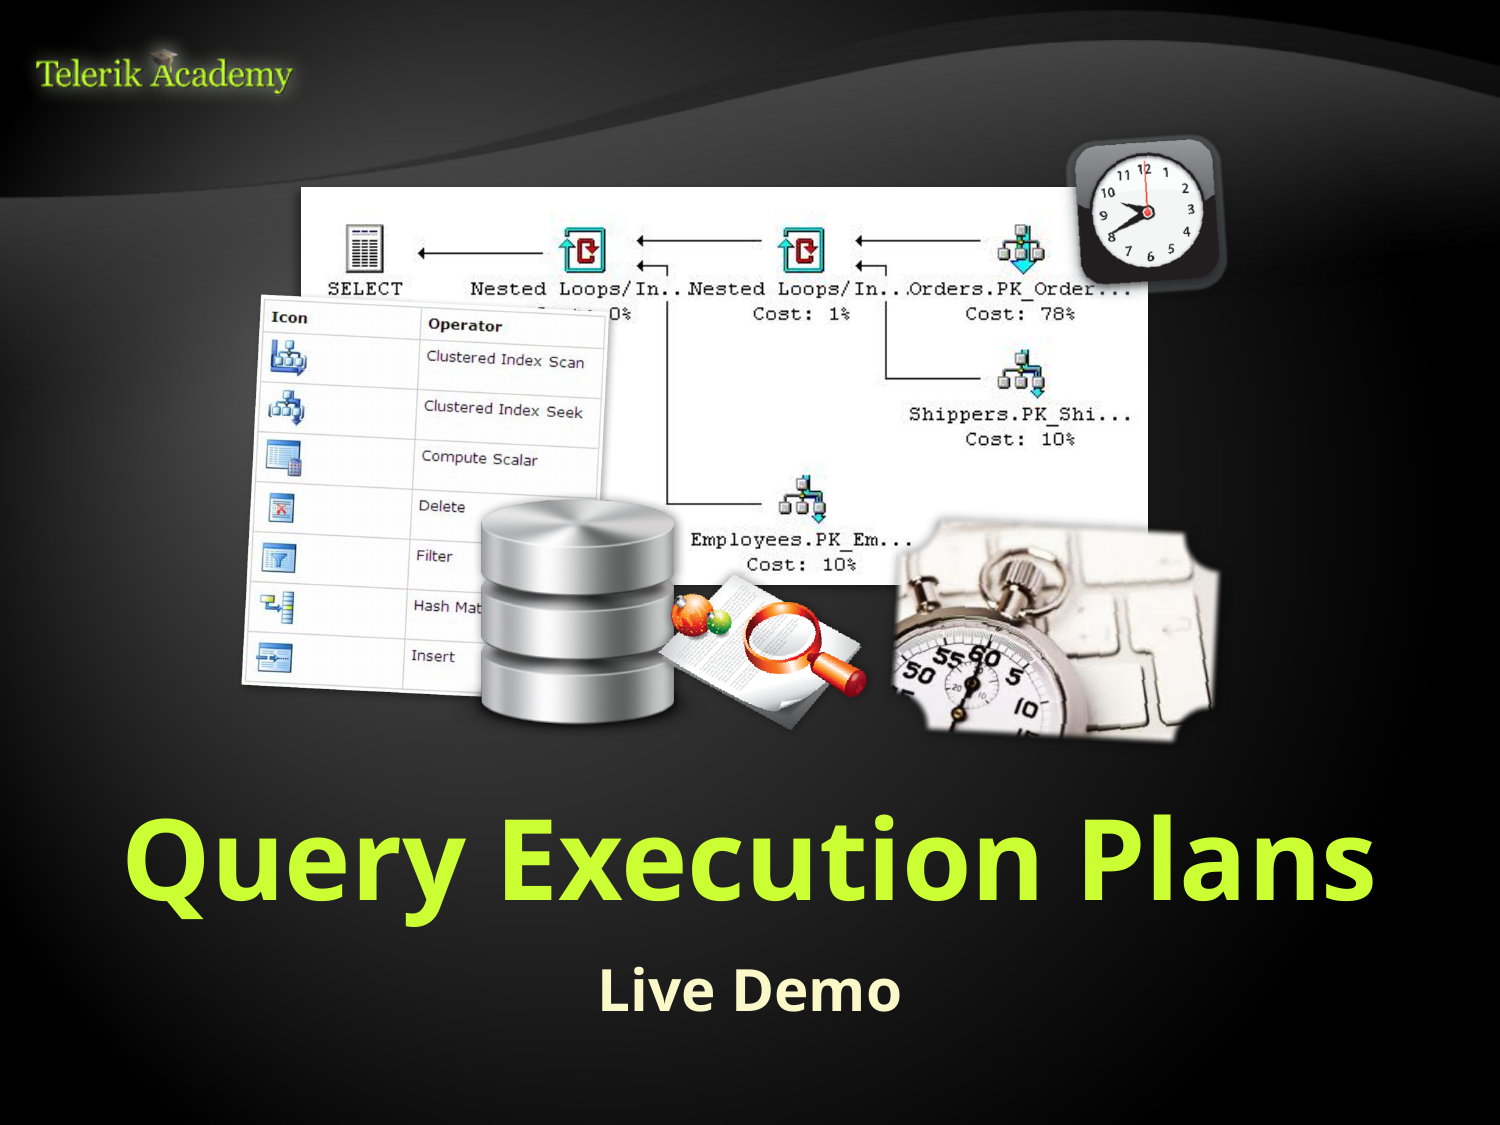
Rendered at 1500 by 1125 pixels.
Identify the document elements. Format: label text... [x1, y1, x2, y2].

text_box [251, 137, 1225, 753]
subtitle Live Demo [99, 941, 1400, 1035]
title Query Execution Plans [99, 775, 1400, 935]
picture [0, 0, 1500, 1125]
